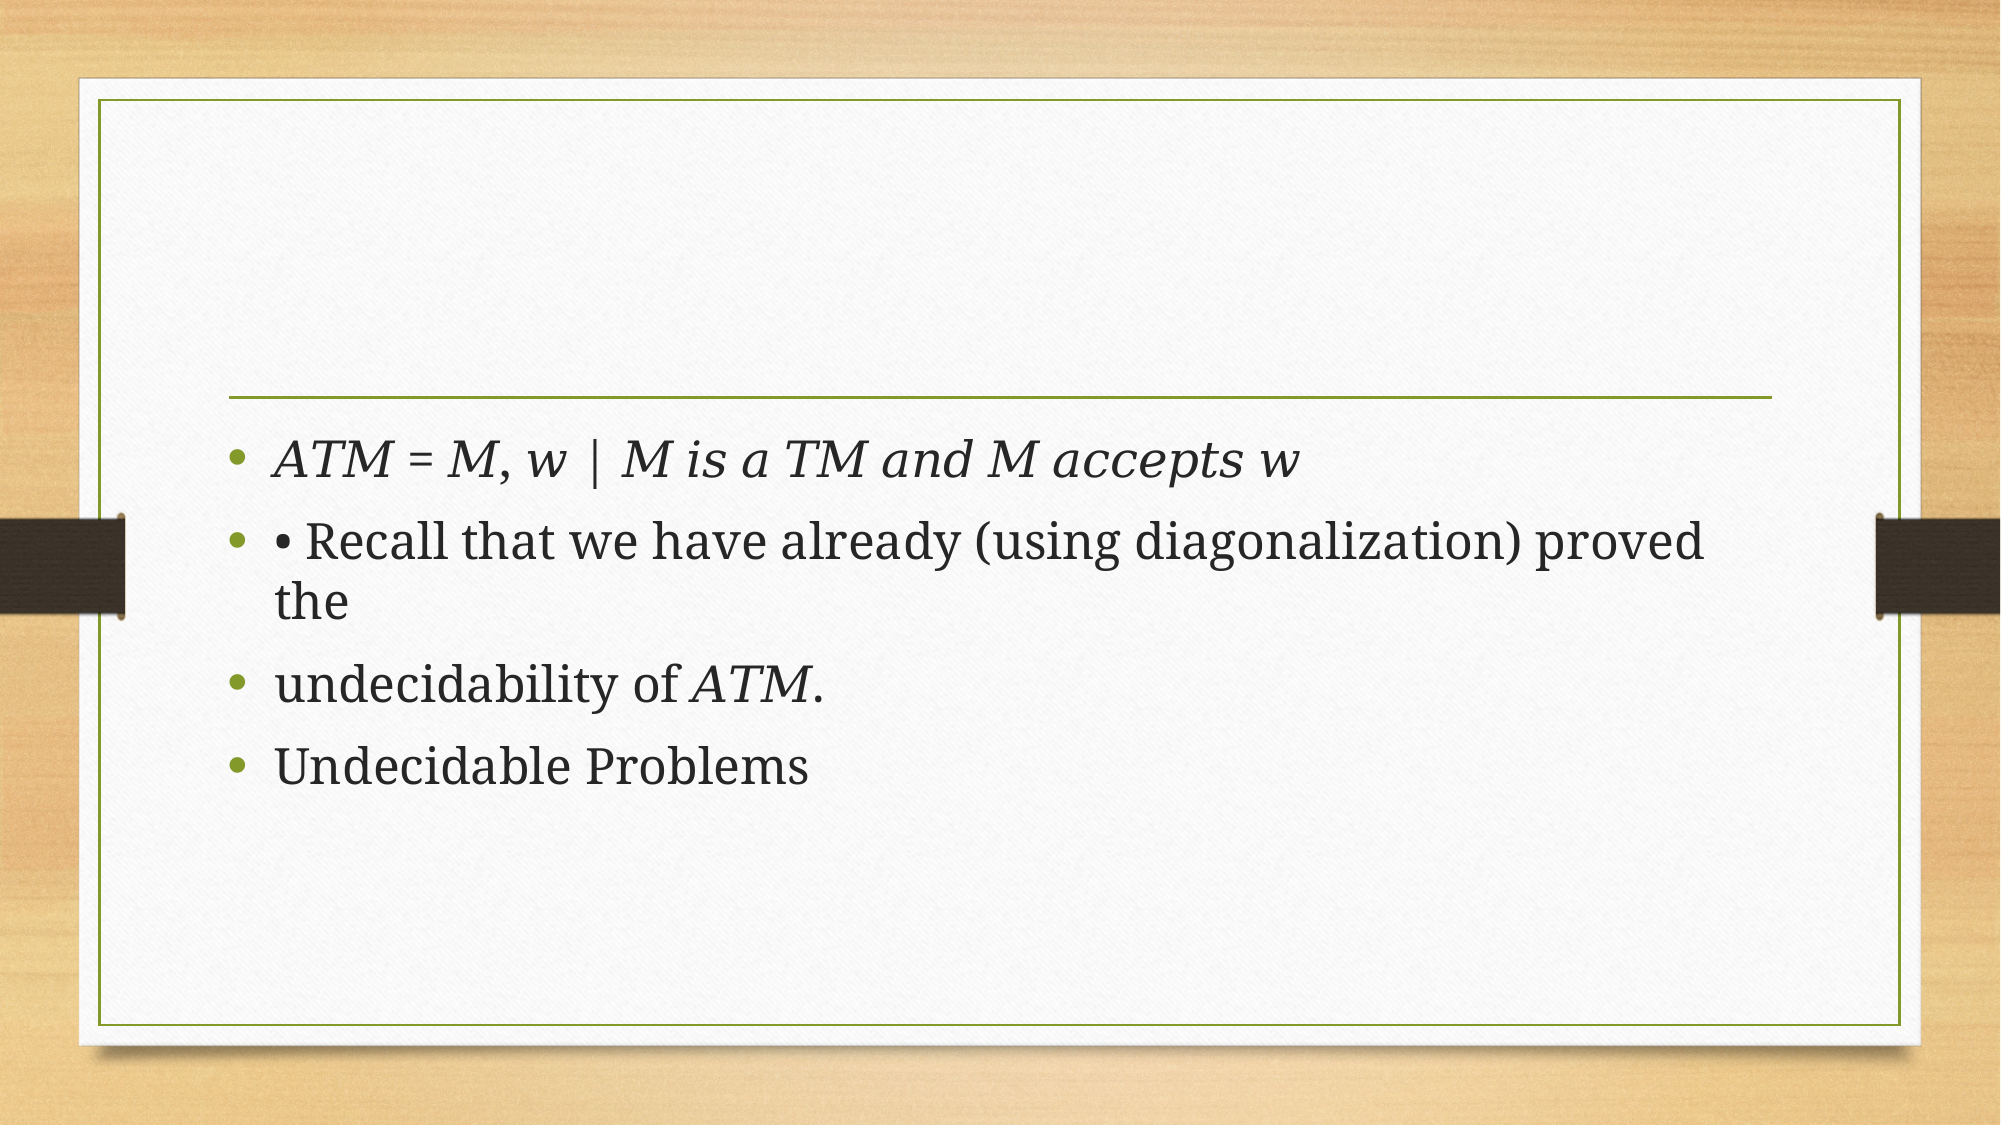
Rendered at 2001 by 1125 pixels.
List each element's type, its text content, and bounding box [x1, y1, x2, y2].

picture [0, 0, 2001, 1125]
list 𝐴𝑇𝑀 = 𝑀, 𝑤 | 𝑀 𝑖𝑠 𝑎 𝑇𝑀 𝑎𝑛𝑑 𝑀 𝑎𝑐𝑐𝑒𝑝𝑡𝑠 𝑤 • Recall that we have already (using diagonalization) proved the undecidability of 𝐴𝑇𝑀. Undecidable Problems [212, 419, 1788, 964]
